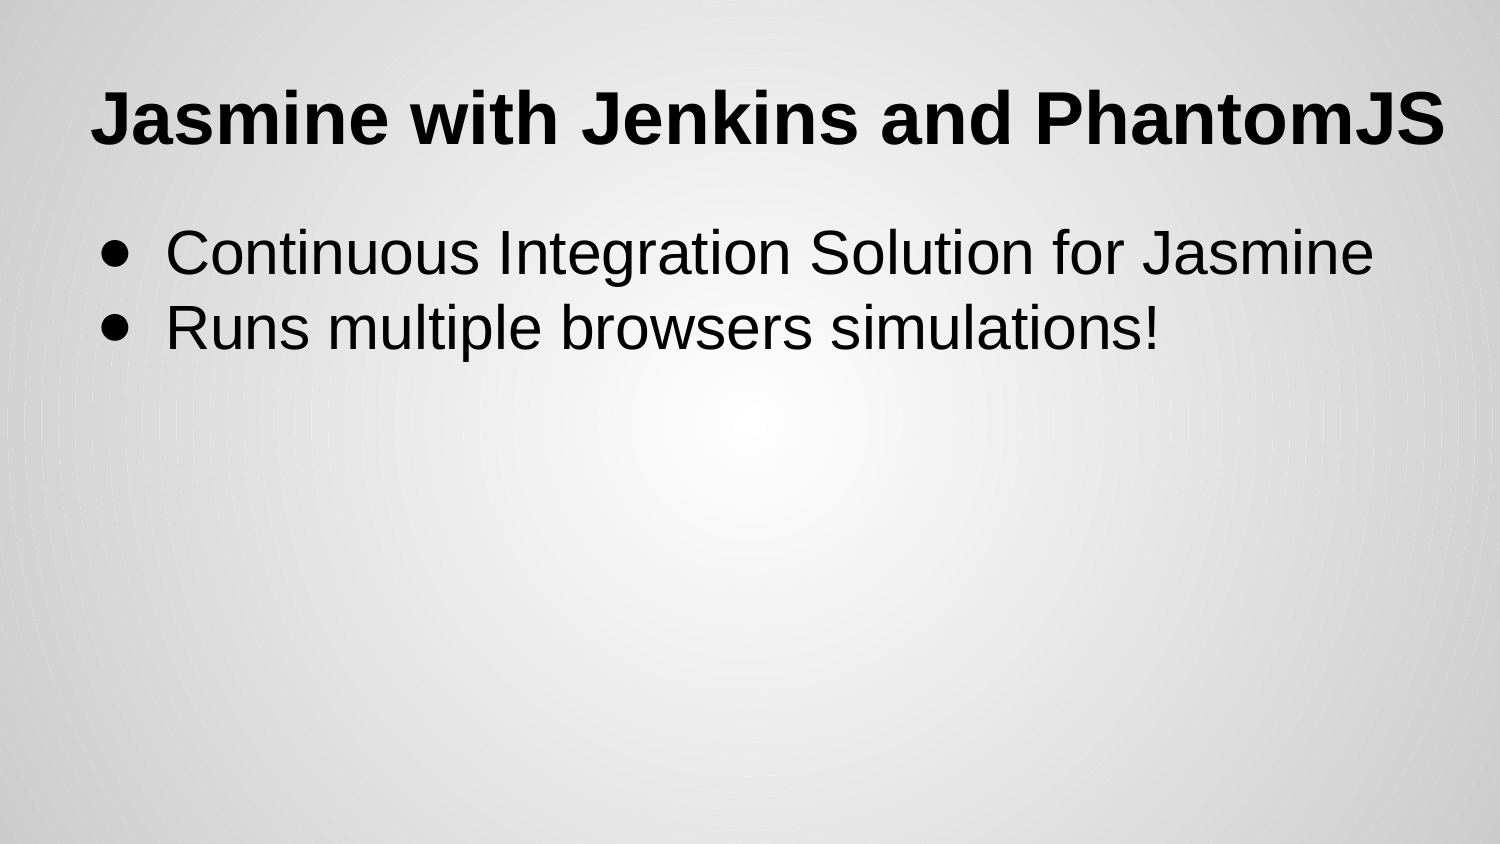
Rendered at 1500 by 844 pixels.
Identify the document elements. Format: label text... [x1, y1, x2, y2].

title Jasmine with Jenkins and PhantomJS [75, 33, 1466, 175]
list Continuous Integration Solution for Jasmine Runs multiple browsers simulations! [75, 196, 1425, 808]
